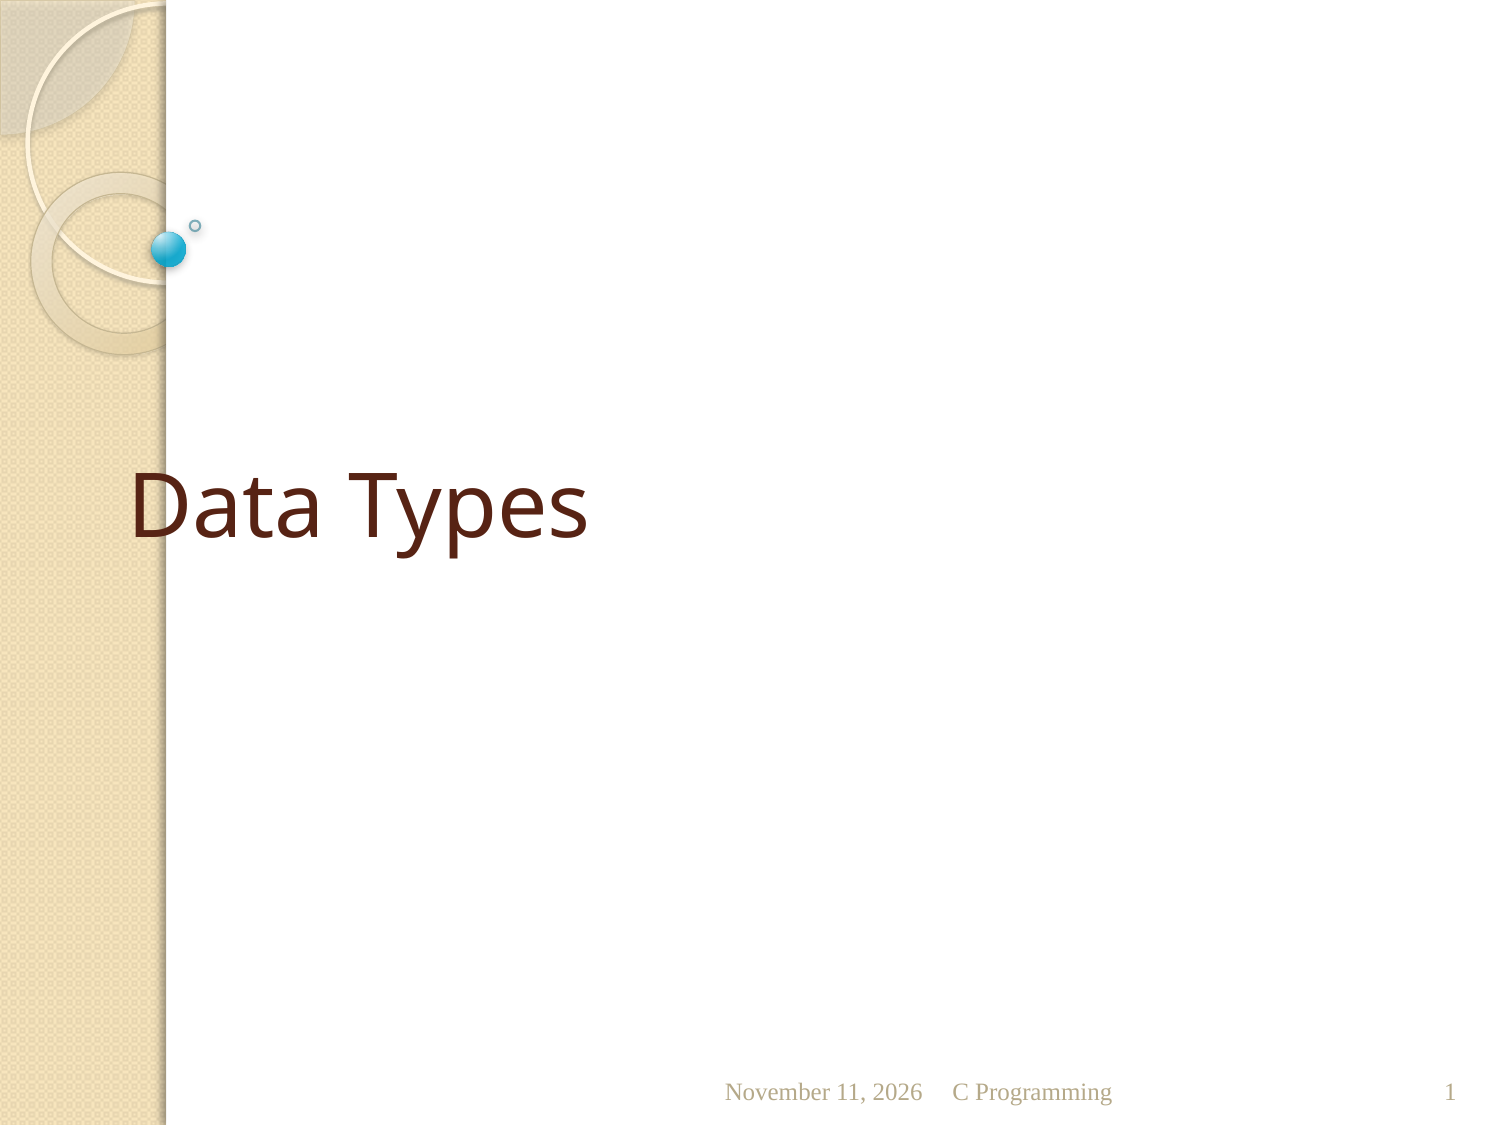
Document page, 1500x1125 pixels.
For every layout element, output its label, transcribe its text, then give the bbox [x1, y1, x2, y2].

footer C Programming [937, 1034, 1413, 1113]
slide_number 1 [1413, 1034, 1488, 1113]
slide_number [587, 1034, 937, 1113]
title Data Types [112, 375, 1388, 563]
